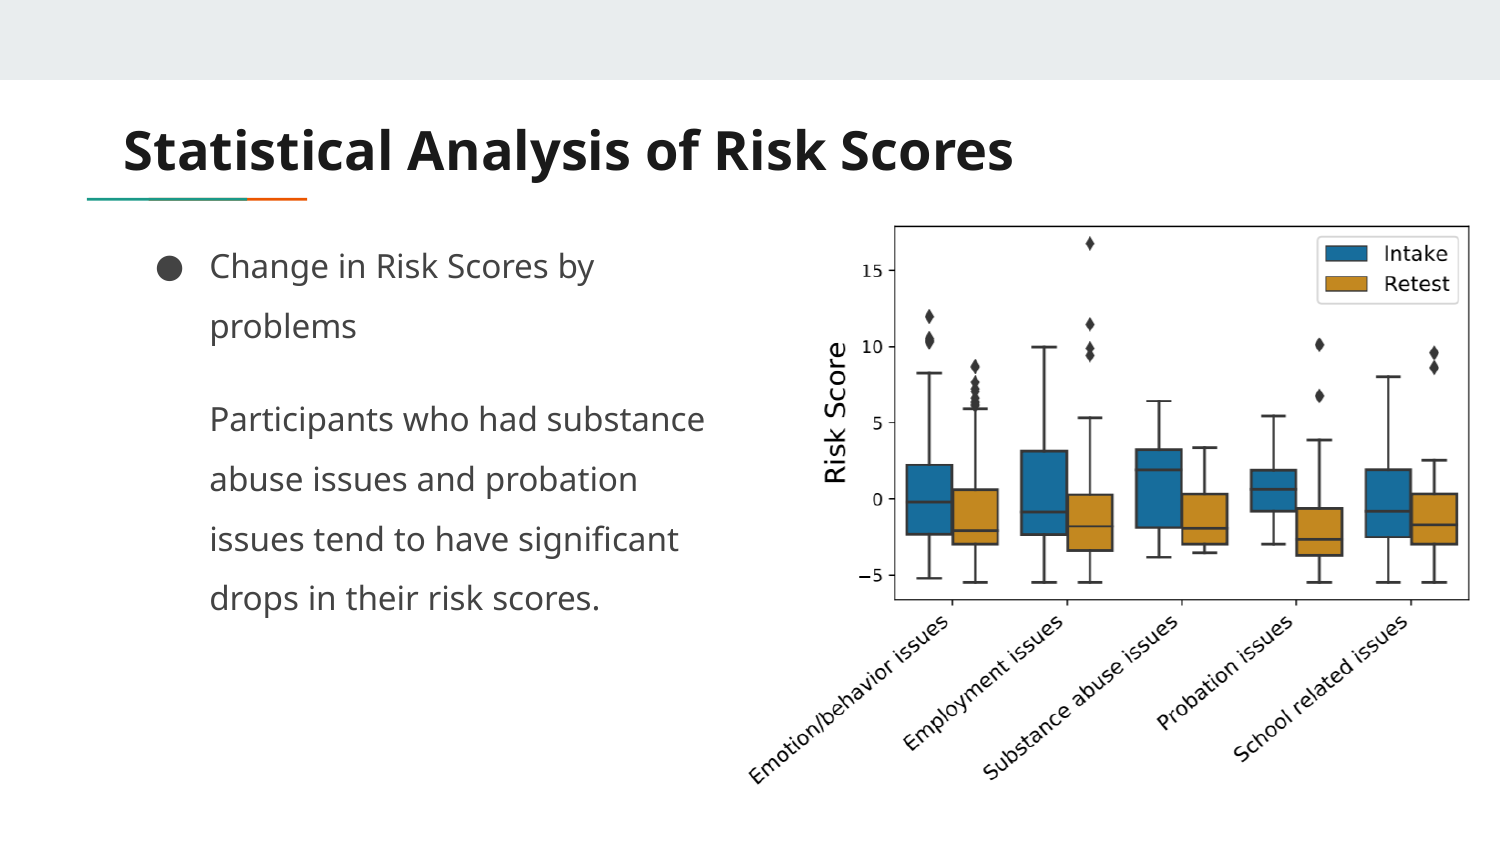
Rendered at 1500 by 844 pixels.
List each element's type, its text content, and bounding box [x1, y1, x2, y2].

title Statistical Analysis of Risk Scores [108, 101, 1370, 190]
picture [741, 203, 1500, 809]
list Change in Risk Scores by problems Participants who had substance abuse issues and probation issues tend to have significant drops in their risk scores. [119, 209, 735, 581]
